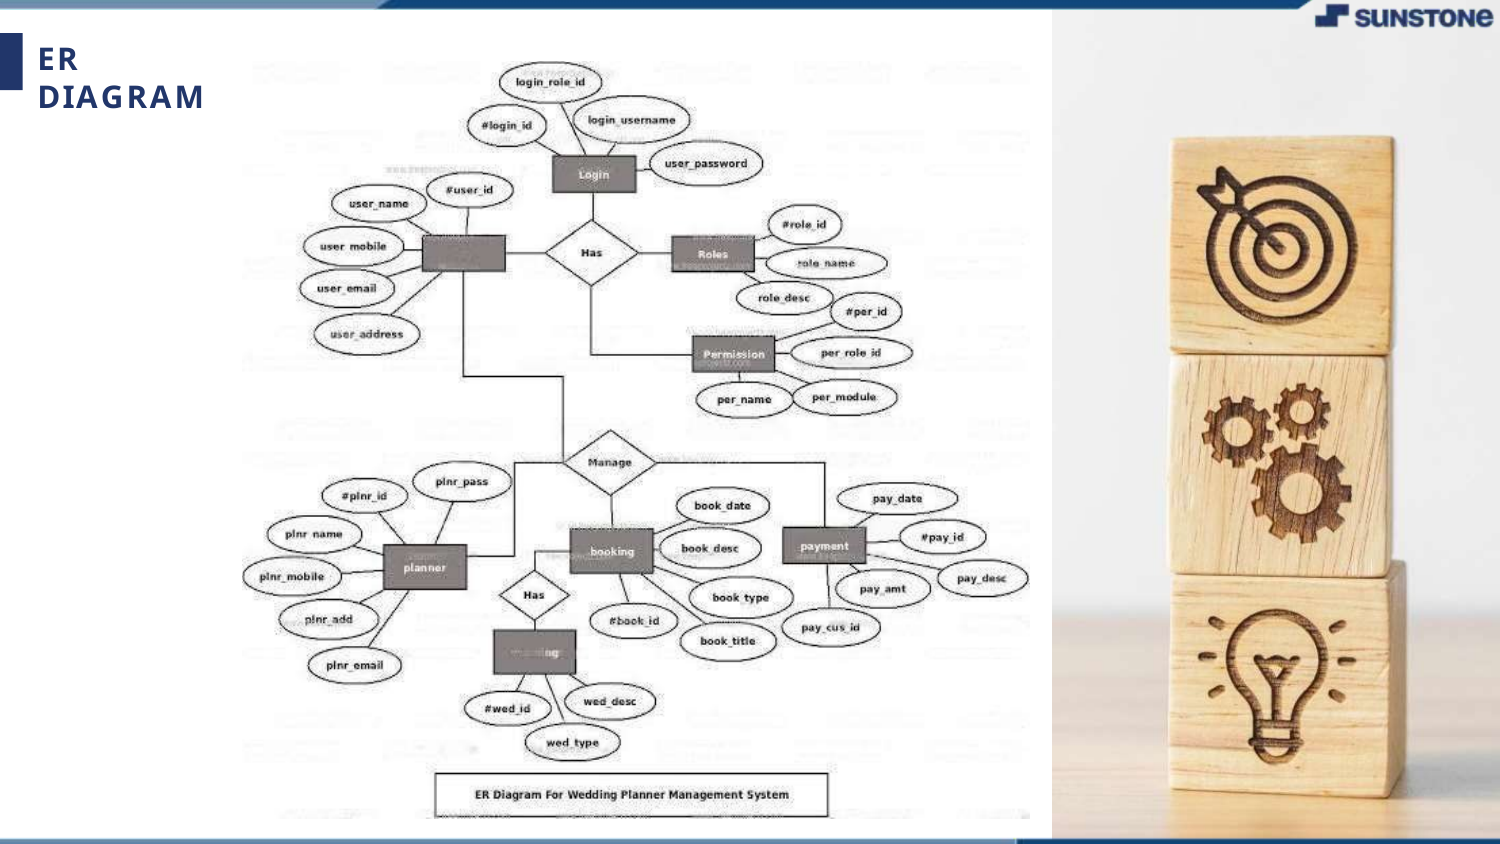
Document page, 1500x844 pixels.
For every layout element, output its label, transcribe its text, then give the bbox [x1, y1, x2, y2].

picture [0, 0, 1500, 844]
text_box ER DIAGRAM [35, 37, 242, 115]
